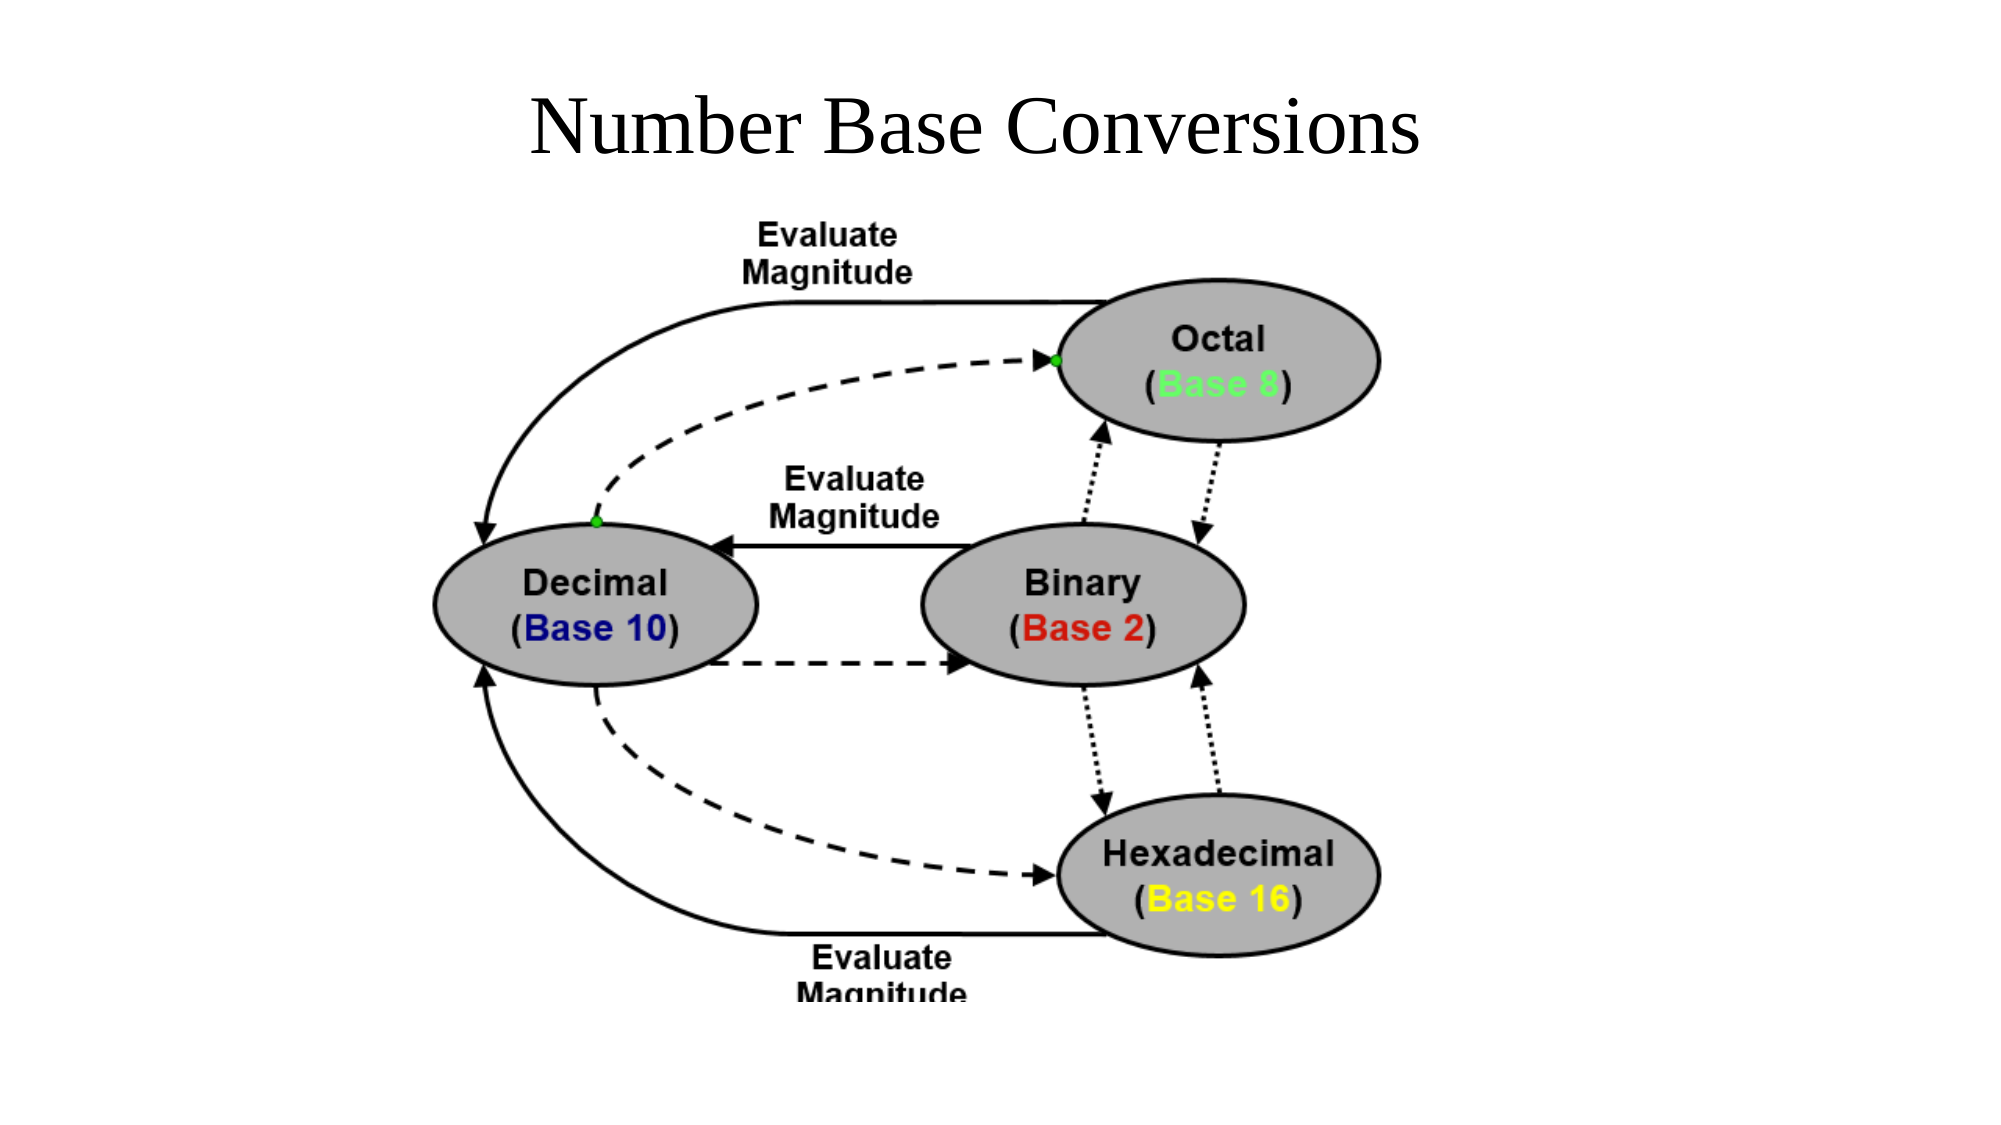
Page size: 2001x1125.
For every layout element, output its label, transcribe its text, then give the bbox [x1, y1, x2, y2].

title Number Base Conversions [226, 73, 1727, 179]
picture [303, 192, 1402, 1002]
